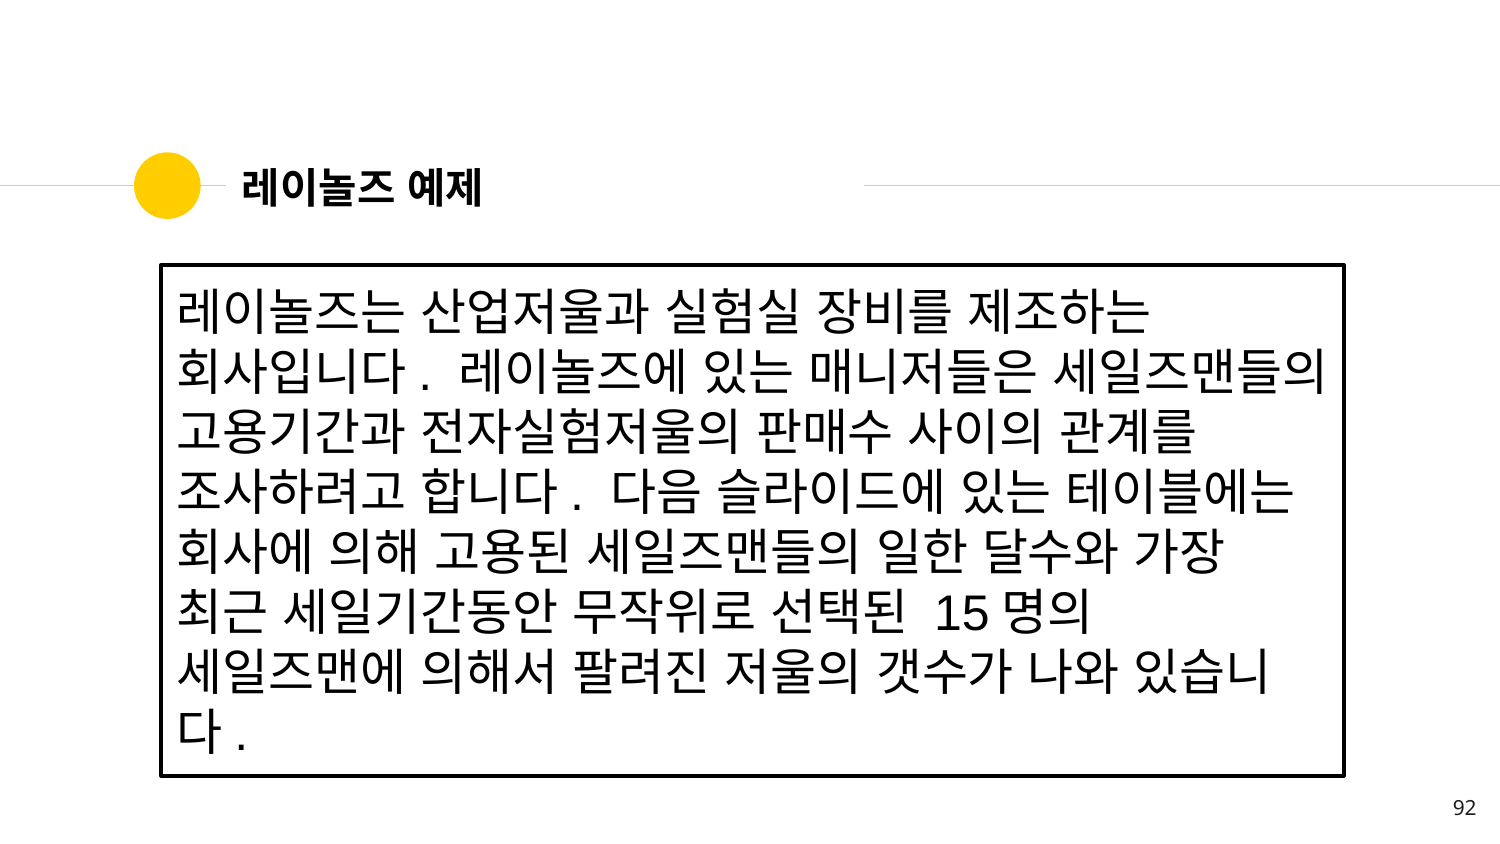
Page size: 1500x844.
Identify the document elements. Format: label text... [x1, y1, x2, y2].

list 레이놀즈는 산업저울과 실험실 장비를 제조하는 회사입니다. 레이놀즈에 있는 매니저들은 세일즈맨들의 고용기간과 전자실험저울의 판매수 사이의 관계를 조사하려고 합니다. 다음 슬라이드에 있는 테이블에는 회사에 의해 고용된 세일즈맨들의 일한 달수와 가장 최근 세일기간동안 무작위로 선택된 15명의 세일즈맨에 의해서 팔려진 저울의 갯수가 나와 있습니다. [159, 263, 1346, 778]
slide_number 92 [1401, 779, 1492, 844]
title 레이놀즈 예제 [226, 151, 863, 223]
